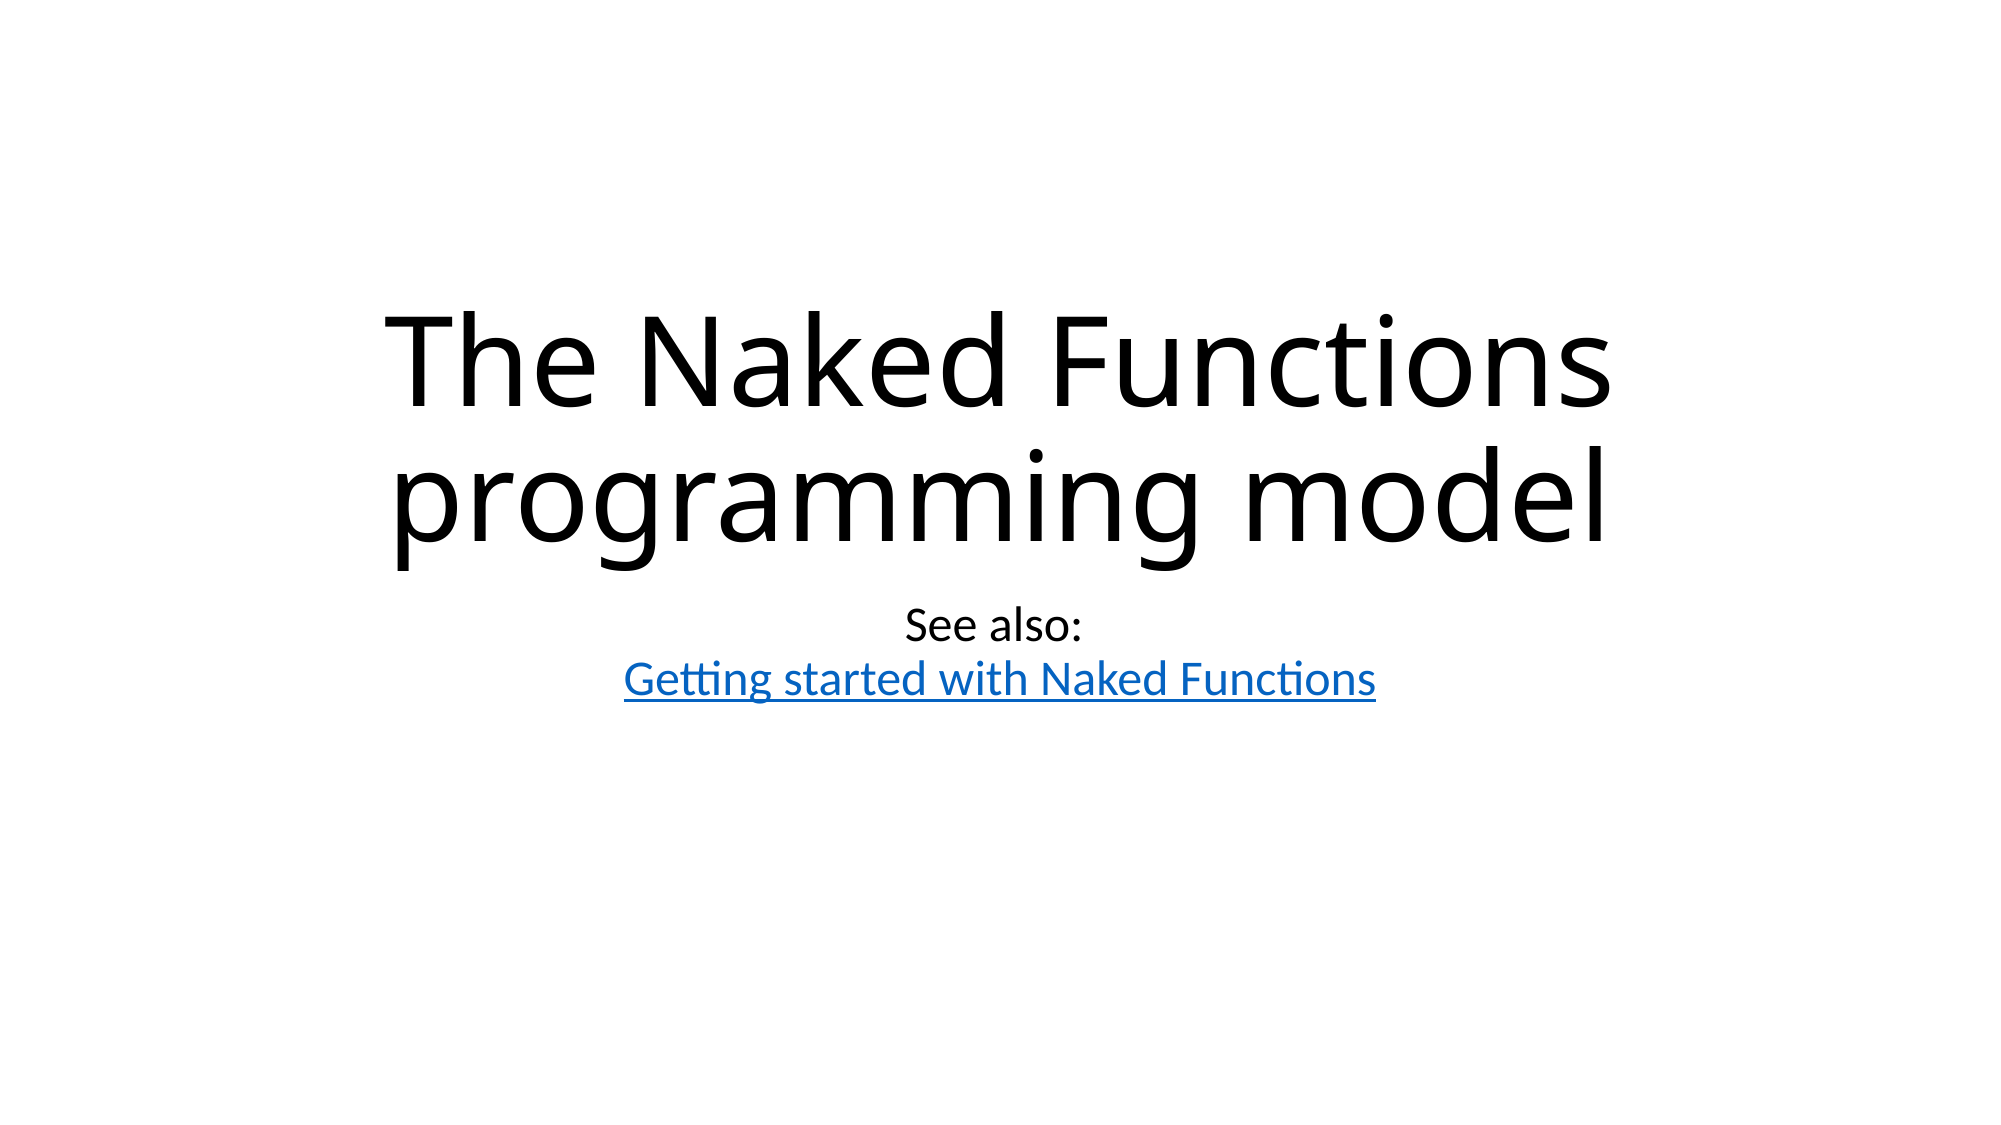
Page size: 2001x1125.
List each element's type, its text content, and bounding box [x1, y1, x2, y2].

title The Naked Functions programming model [249, 184, 1750, 576]
subtitle See also: Getting started with Naked Functions [249, 590, 1750, 863]
